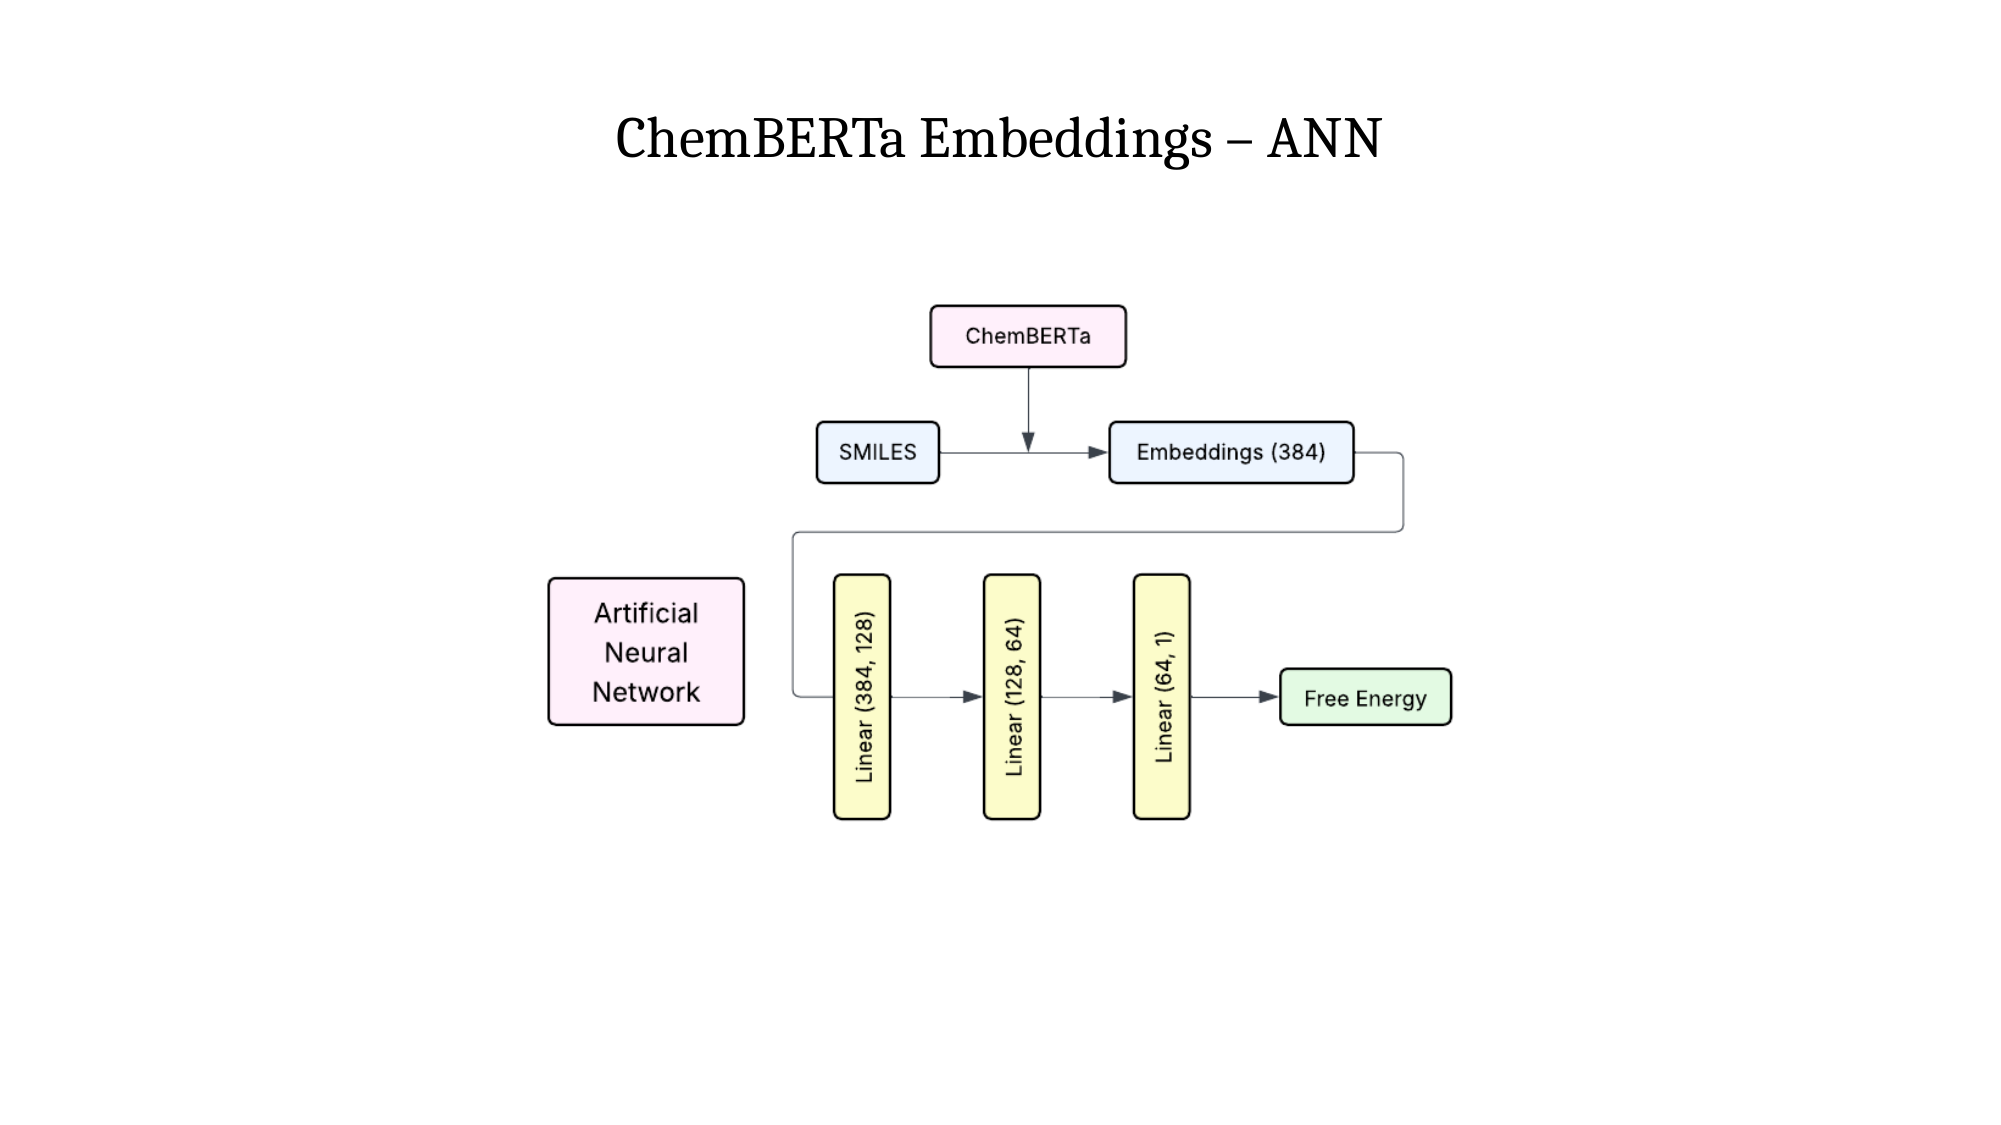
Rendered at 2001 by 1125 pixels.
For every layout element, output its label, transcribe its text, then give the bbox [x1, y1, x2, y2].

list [500, 257, 1500, 868]
title ChemBERTa Embeddings – ANN [137, 80, 1863, 198]
